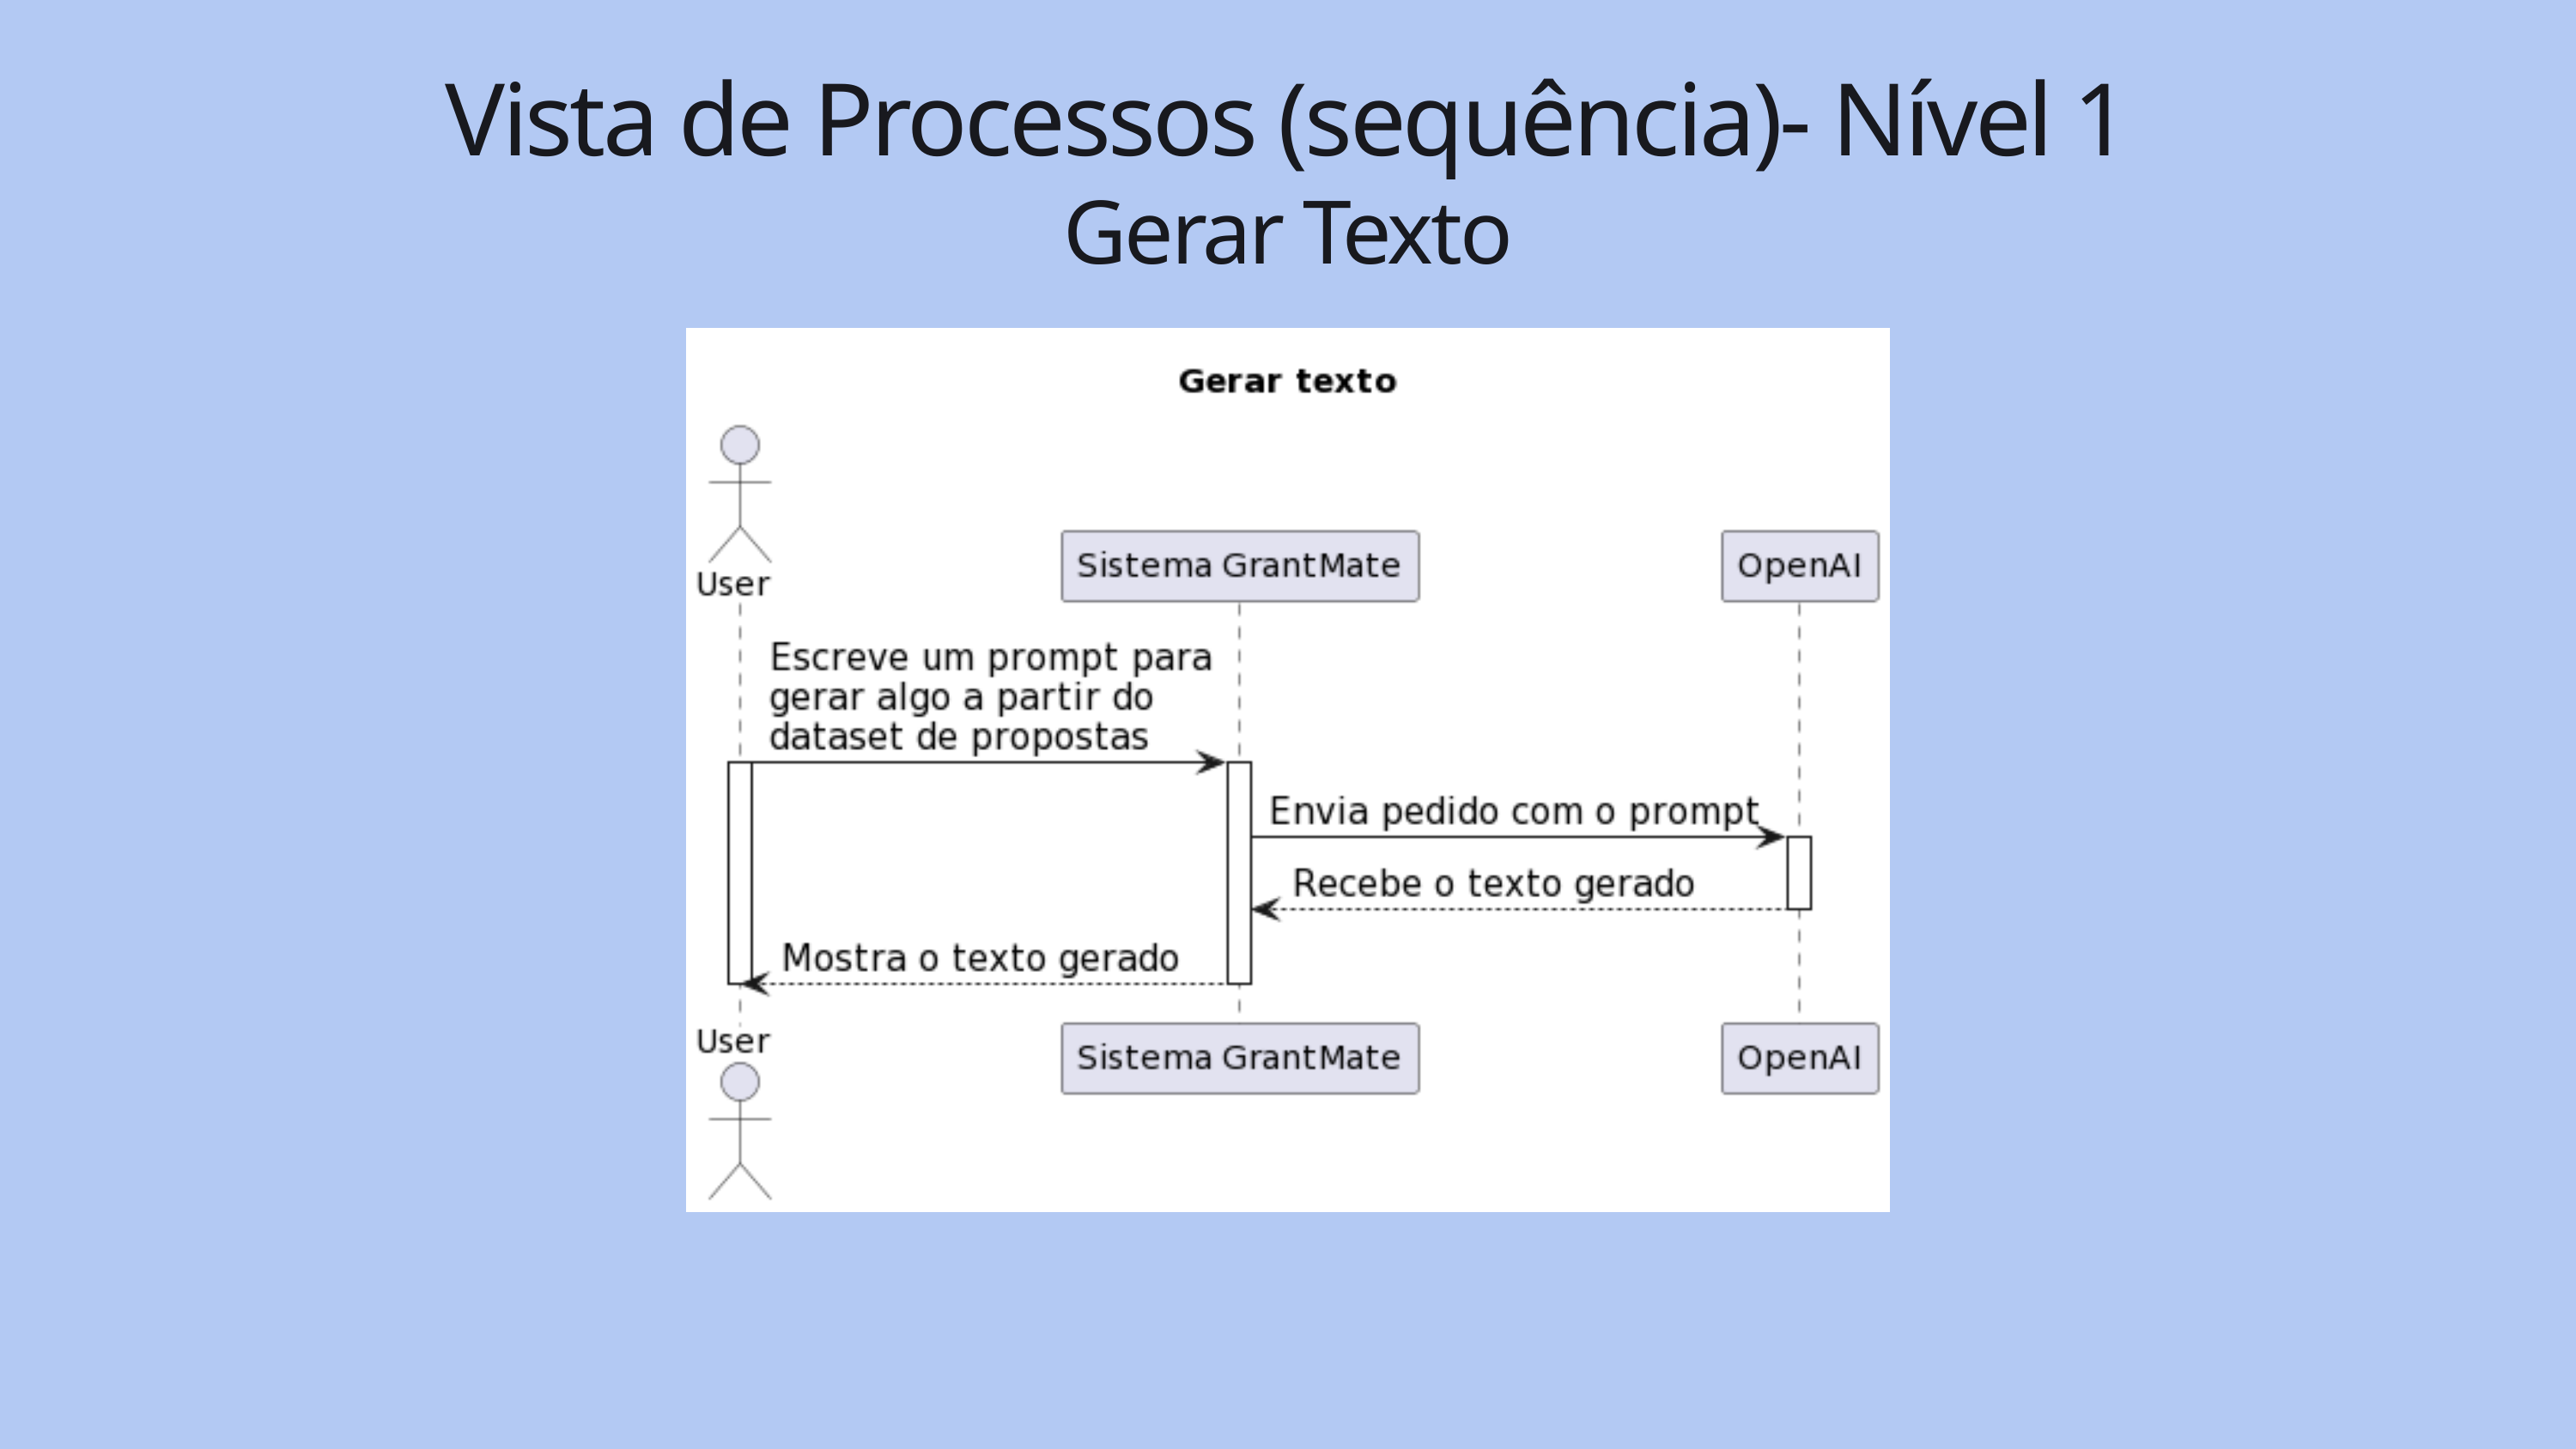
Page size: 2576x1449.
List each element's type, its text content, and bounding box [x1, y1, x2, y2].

text_box Vista de Processos (sequência)- Nível 1 Gerar Texto [294, 55, 2282, 282]
picture [686, 328, 1890, 1212]
